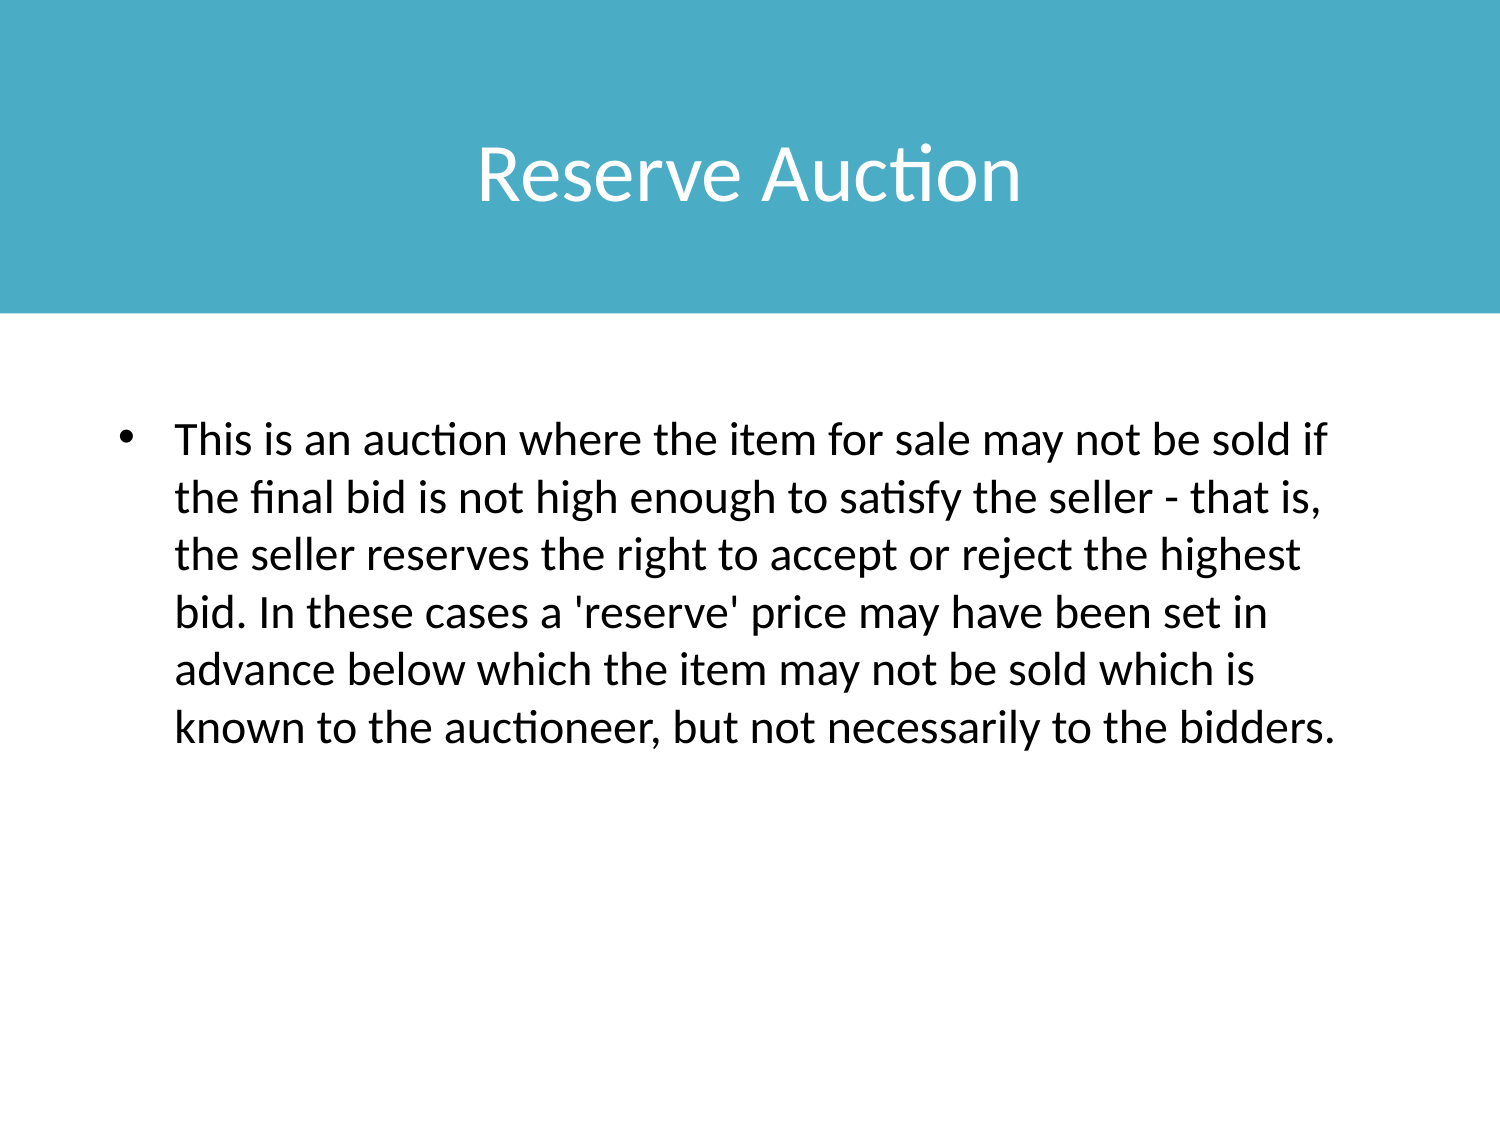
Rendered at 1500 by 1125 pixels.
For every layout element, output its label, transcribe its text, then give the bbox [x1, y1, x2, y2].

list This is an auction where the item for sale may not be sold if the final bid is not high enough to satisfy the seller - that is, the seller reserves the right to accept or reject the highest bid. In these cases a 'reserve' price may have been set in advance below which the item may not be sold which is known to the auctioneer, but not necessarily to the bidders. [103, 399, 1397, 1014]
title Reserve Auction [103, 59, 1397, 278]
text_box [0, 0, 1500, 316]
